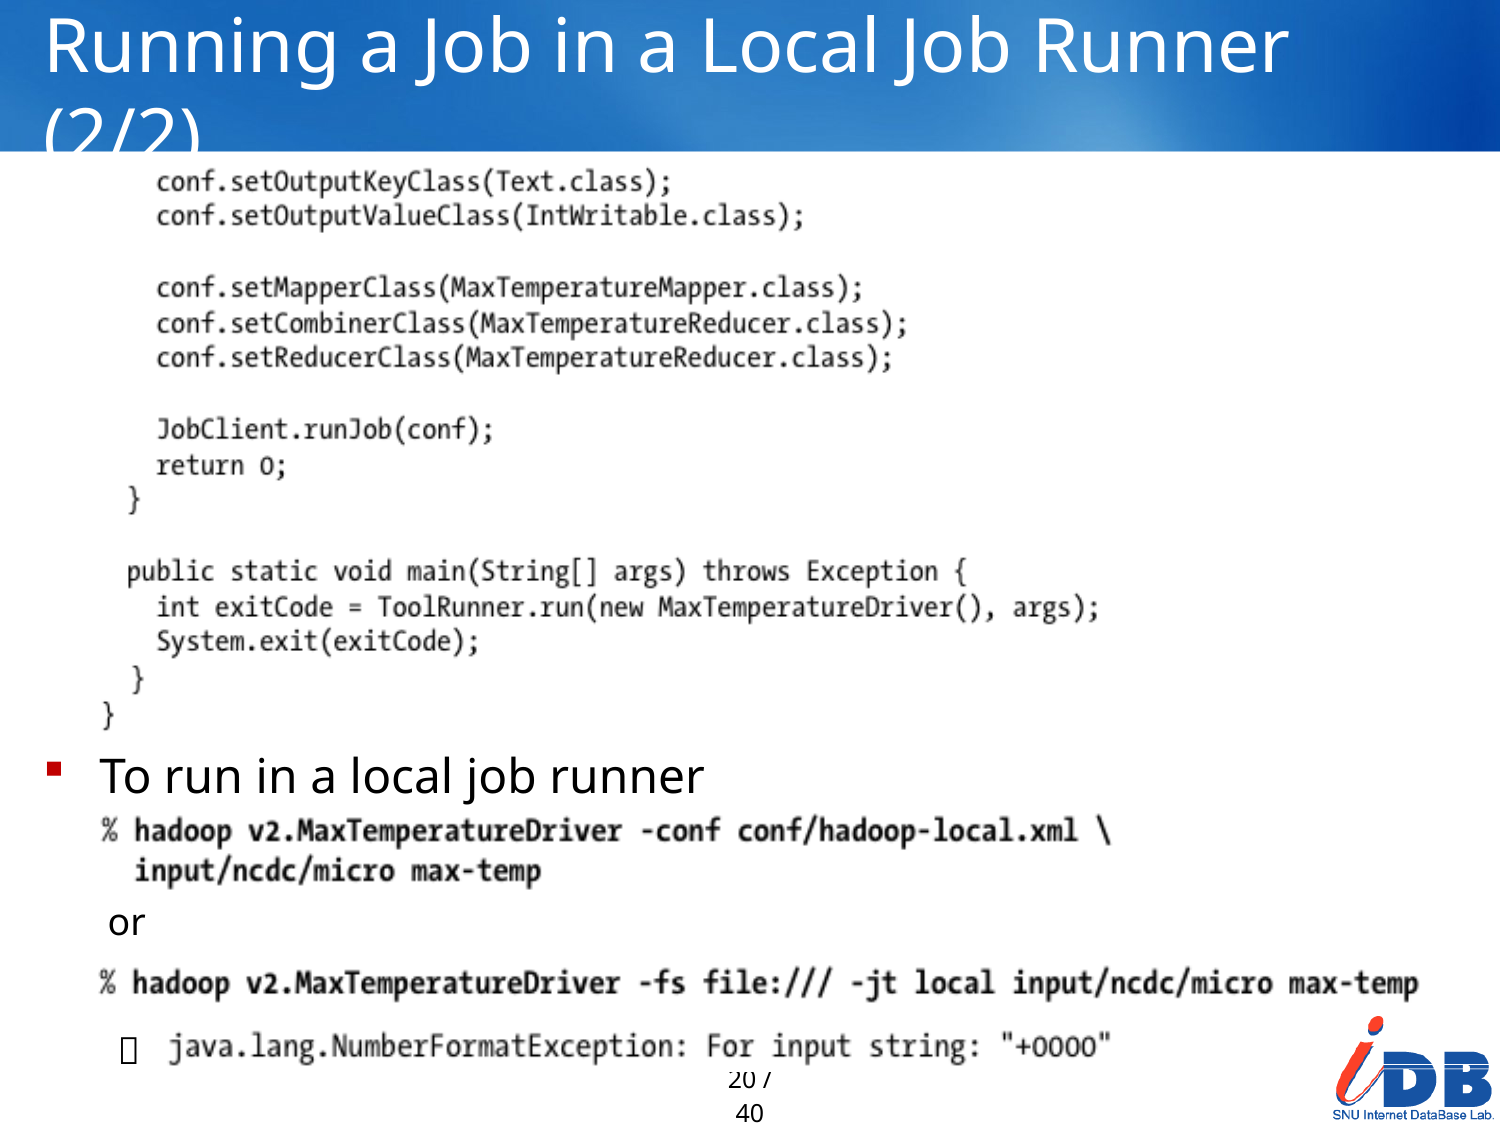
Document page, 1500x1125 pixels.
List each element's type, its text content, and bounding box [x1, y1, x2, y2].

list To run in a local job runner [28, 738, 1477, 1067]
text_box  [102, 1019, 156, 1080]
picture [0, 0, 1500, 1125]
slide_number 20 [697, 1080, 803, 1114]
text_box or [92, 898, 161, 951]
title Running a Job in a Local Job Runner (2/2) [28, 23, 1472, 153]
